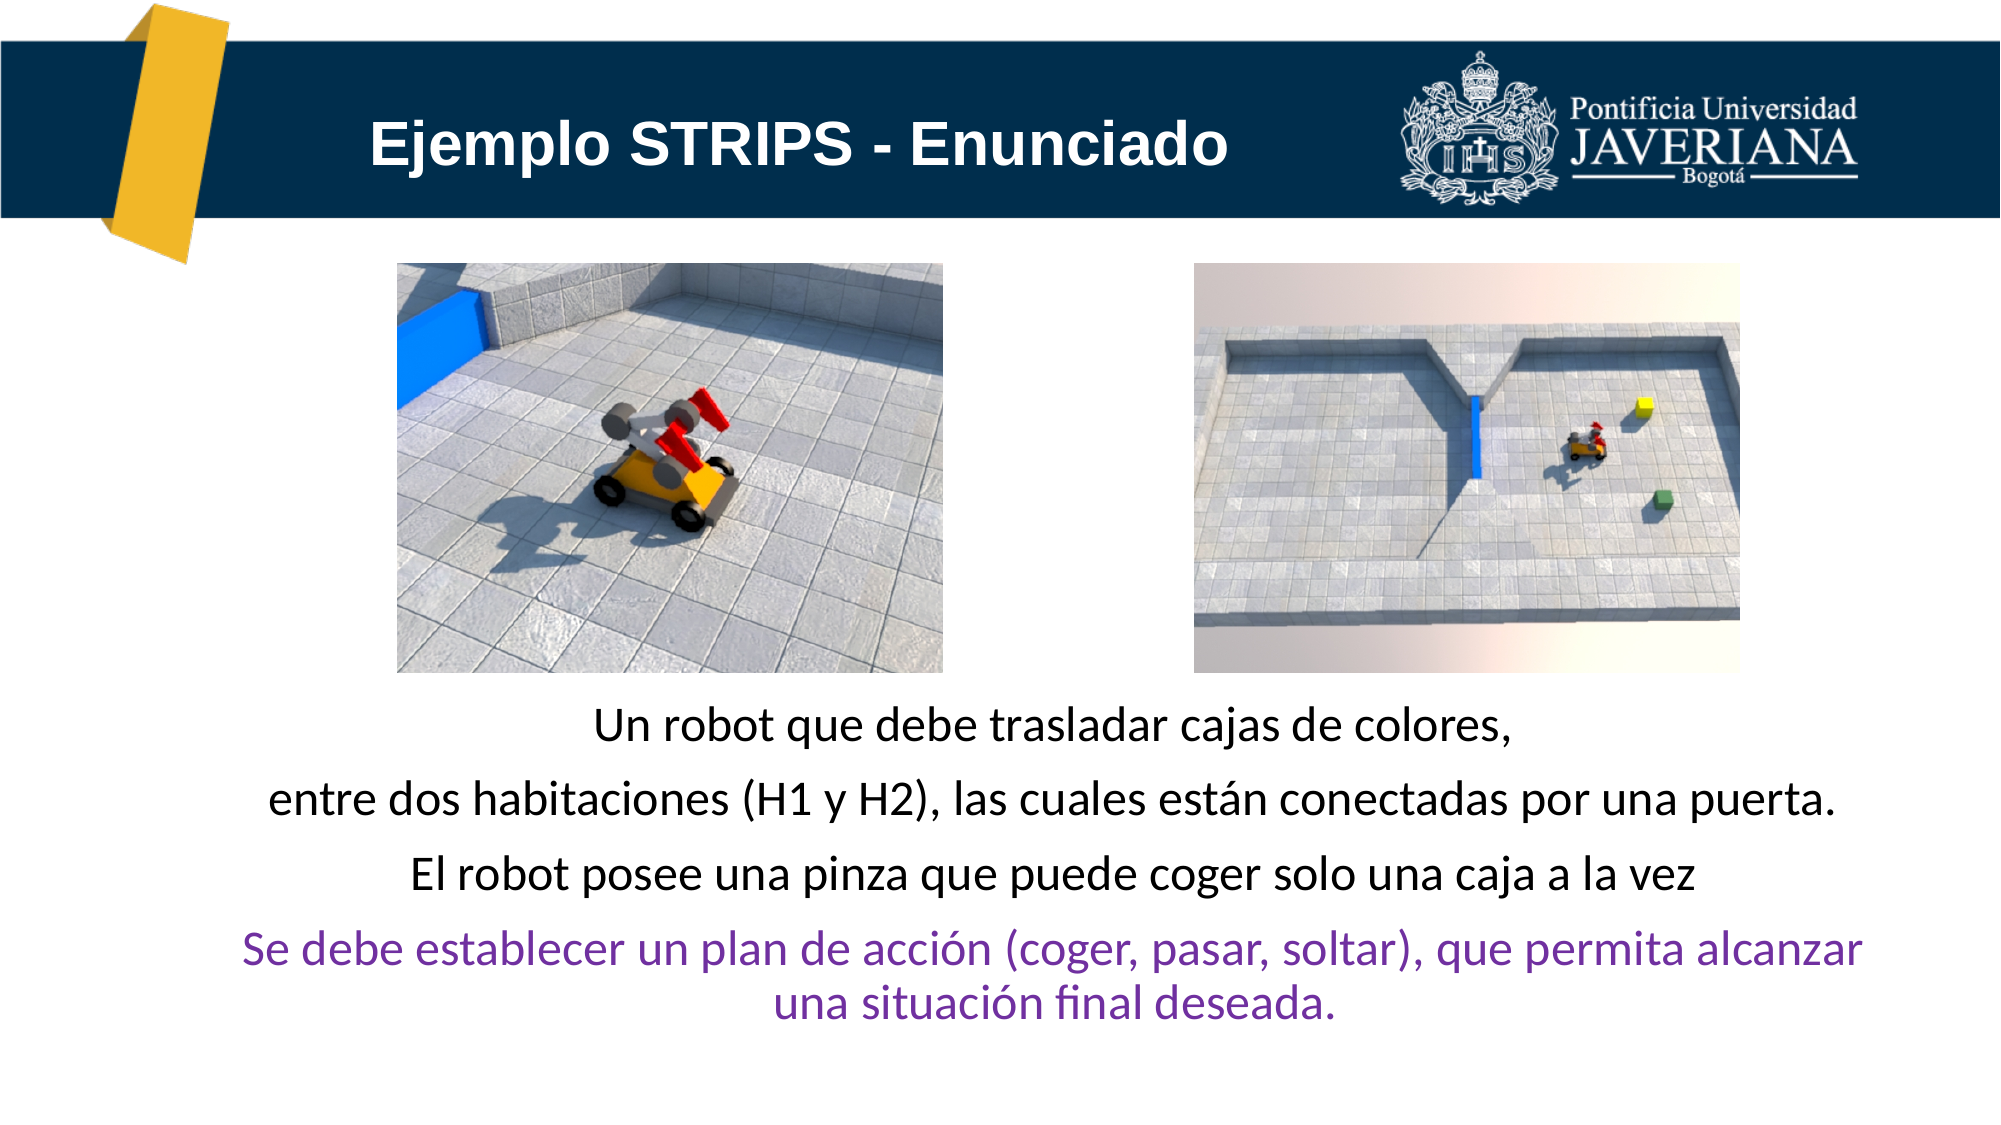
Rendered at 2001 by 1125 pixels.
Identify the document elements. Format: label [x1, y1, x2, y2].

list [0, 0, 2000, 1125]
picture [397, 263, 943, 673]
picture [1194, 263, 1740, 673]
